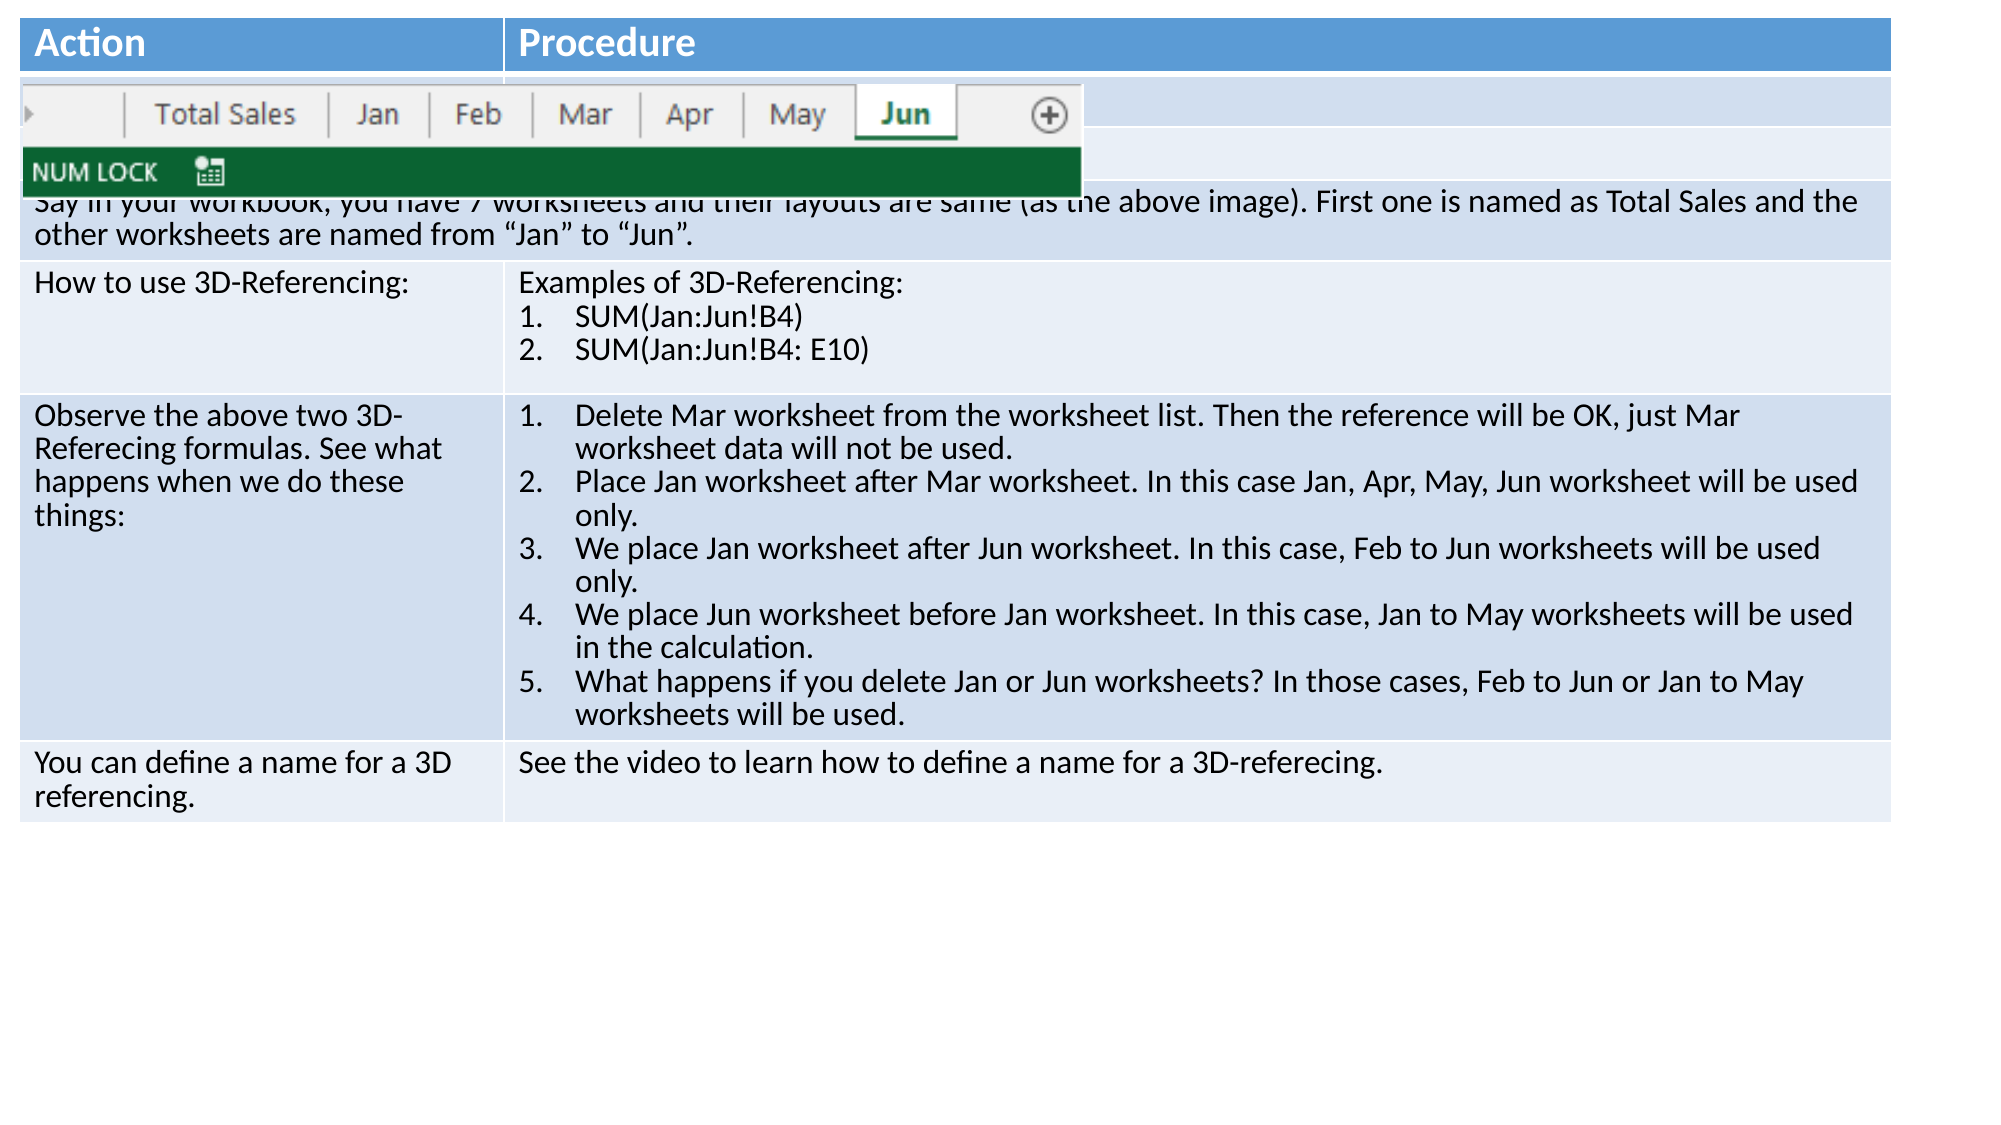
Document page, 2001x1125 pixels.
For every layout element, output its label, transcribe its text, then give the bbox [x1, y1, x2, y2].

table_cell Examples of 3D-Referencing: SUM(Jan:Jun!B4) SUM(Jan:Jun!B4: E10) [505, 262, 1891, 393]
table_header Procedure [505, 18, 1891, 71]
table_cell Delete Mar worksheet from the worksheet list. Then the reference will be OK, just Mar worksheet data will not be used. Place Jan worksheet after Mar worksheet. In this case Jan, Apr, May, Jun worksheet will be used only. We place Jan worksheet after Jun worksheet. In this case, Feb to Jun worksheets will be used only. We place Jun worksheet before Jan worksheet. In this case, Jan to May worksheets will be used in the calculation. What happens if you delete Jan or Jun worksheets? In those cases, Feb to Jun or Jan to May worksheets will be used. [505, 395, 1891, 740]
table_cell [20, 77, 503, 126]
table_cell [1084, 128, 1891, 179]
table_cell Say in your workbook, you have 7 worksheets and their layouts are same (as the above image). First one is named as Total Sales and the other worksheets are named from “Jan” to “Jun”. [20, 181, 1891, 260]
table_cell How to use 3D-Referencing: [20, 262, 503, 393]
table_cell Observe the above two 3D-Referecing formulas. See what happens when we do these things: [20, 395, 503, 740]
table_cell See the video to learn how to define a name for a 3D-referecing. [505, 742, 1891, 822]
table_cell You can define a name for a 3D referencing. [20, 742, 503, 822]
picture [23, 84, 1084, 200]
table_header Action [20, 18, 503, 71]
table_cell [505, 77, 1891, 126]
